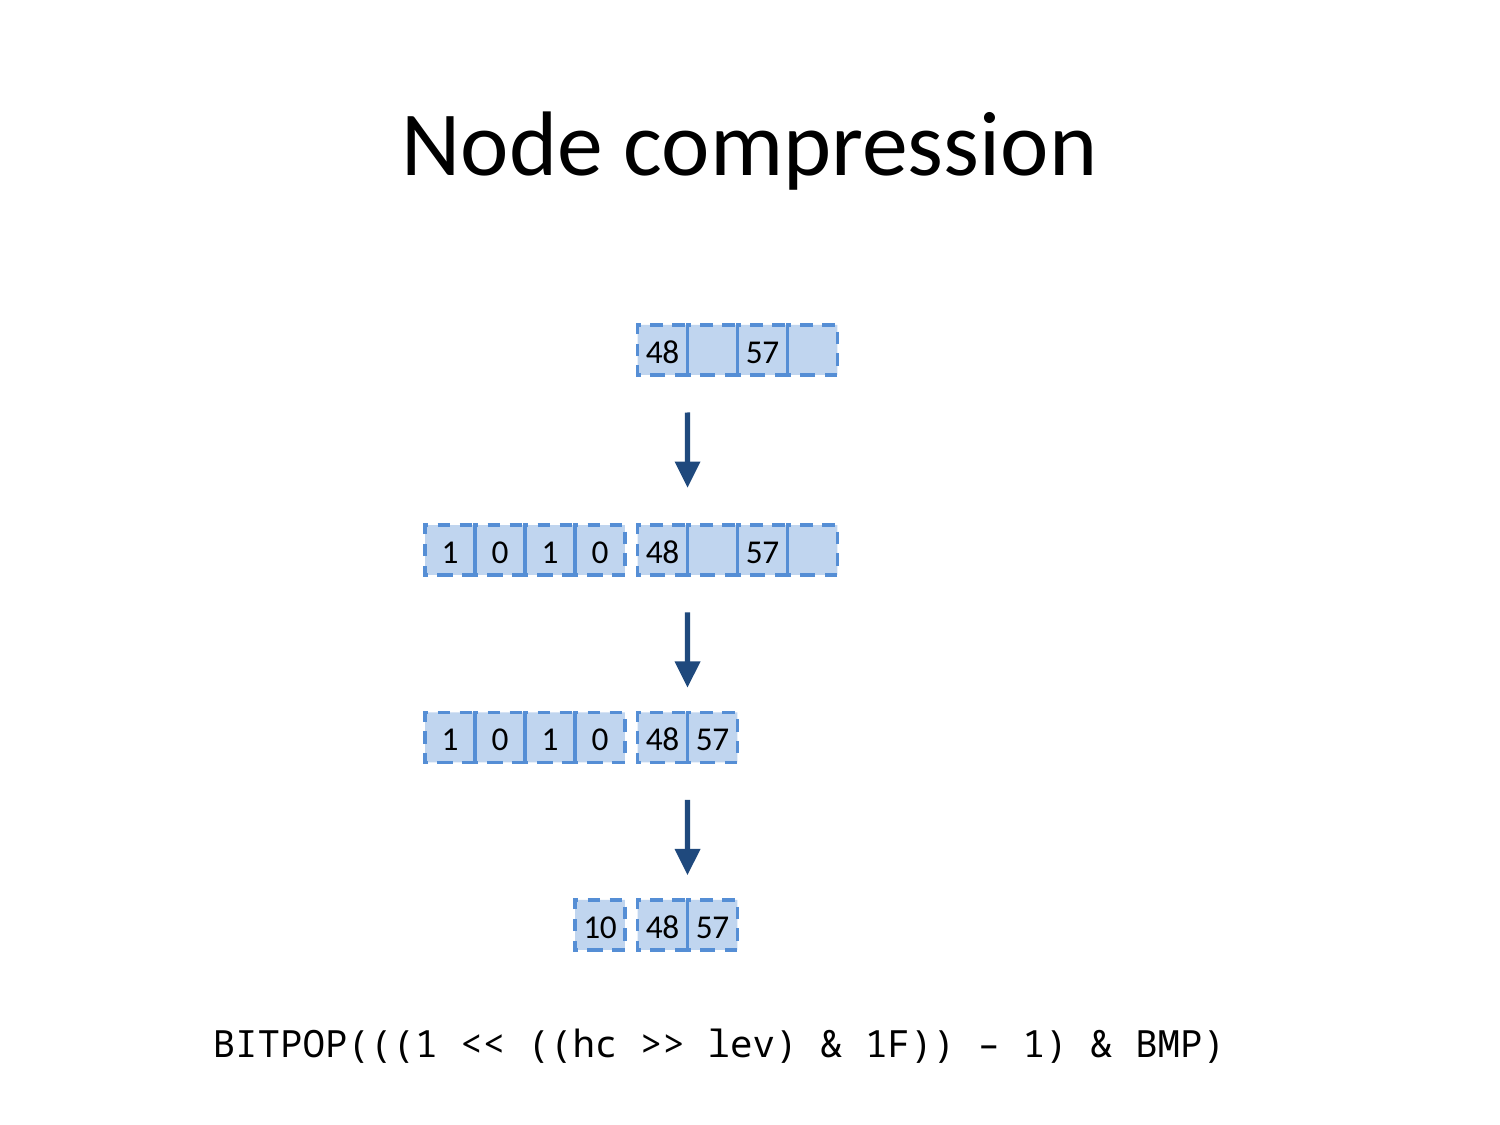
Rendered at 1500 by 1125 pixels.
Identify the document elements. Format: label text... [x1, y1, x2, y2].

text_box BITPOP(((1 << ((hc >> lev) & 1F)) – 1) & BMP) [198, 1012, 1240, 1073]
text_box 1 [525, 525, 575, 575]
text_box 57 [687, 900, 738, 950]
text_box 48 [637, 525, 687, 575]
text_box 57 [737, 525, 787, 575]
text_box [687, 324, 737, 375]
text_box 0 [474, 712, 525, 763]
text_box 0 [474, 525, 525, 575]
text_box 57 [687, 712, 738, 763]
text_box 48 [637, 900, 687, 950]
text_box [677, 612, 698, 688]
text_box [677, 412, 698, 488]
text_box 0 [575, 712, 625, 763]
text_box 1 [425, 712, 474, 763]
text_box [787, 525, 838, 575]
text_box [687, 525, 737, 575]
text_box 1 [425, 525, 474, 575]
text_box [677, 799, 698, 875]
text_box 57 [737, 324, 787, 375]
text_box [787, 324, 838, 375]
text_box 0 [575, 525, 625, 575]
text_box 1 [525, 712, 575, 763]
text_box 10 [575, 900, 625, 950]
text_box 48 [637, 324, 687, 375]
text_box 48 [637, 712, 687, 763]
title Node compression [75, 45, 1425, 233]
